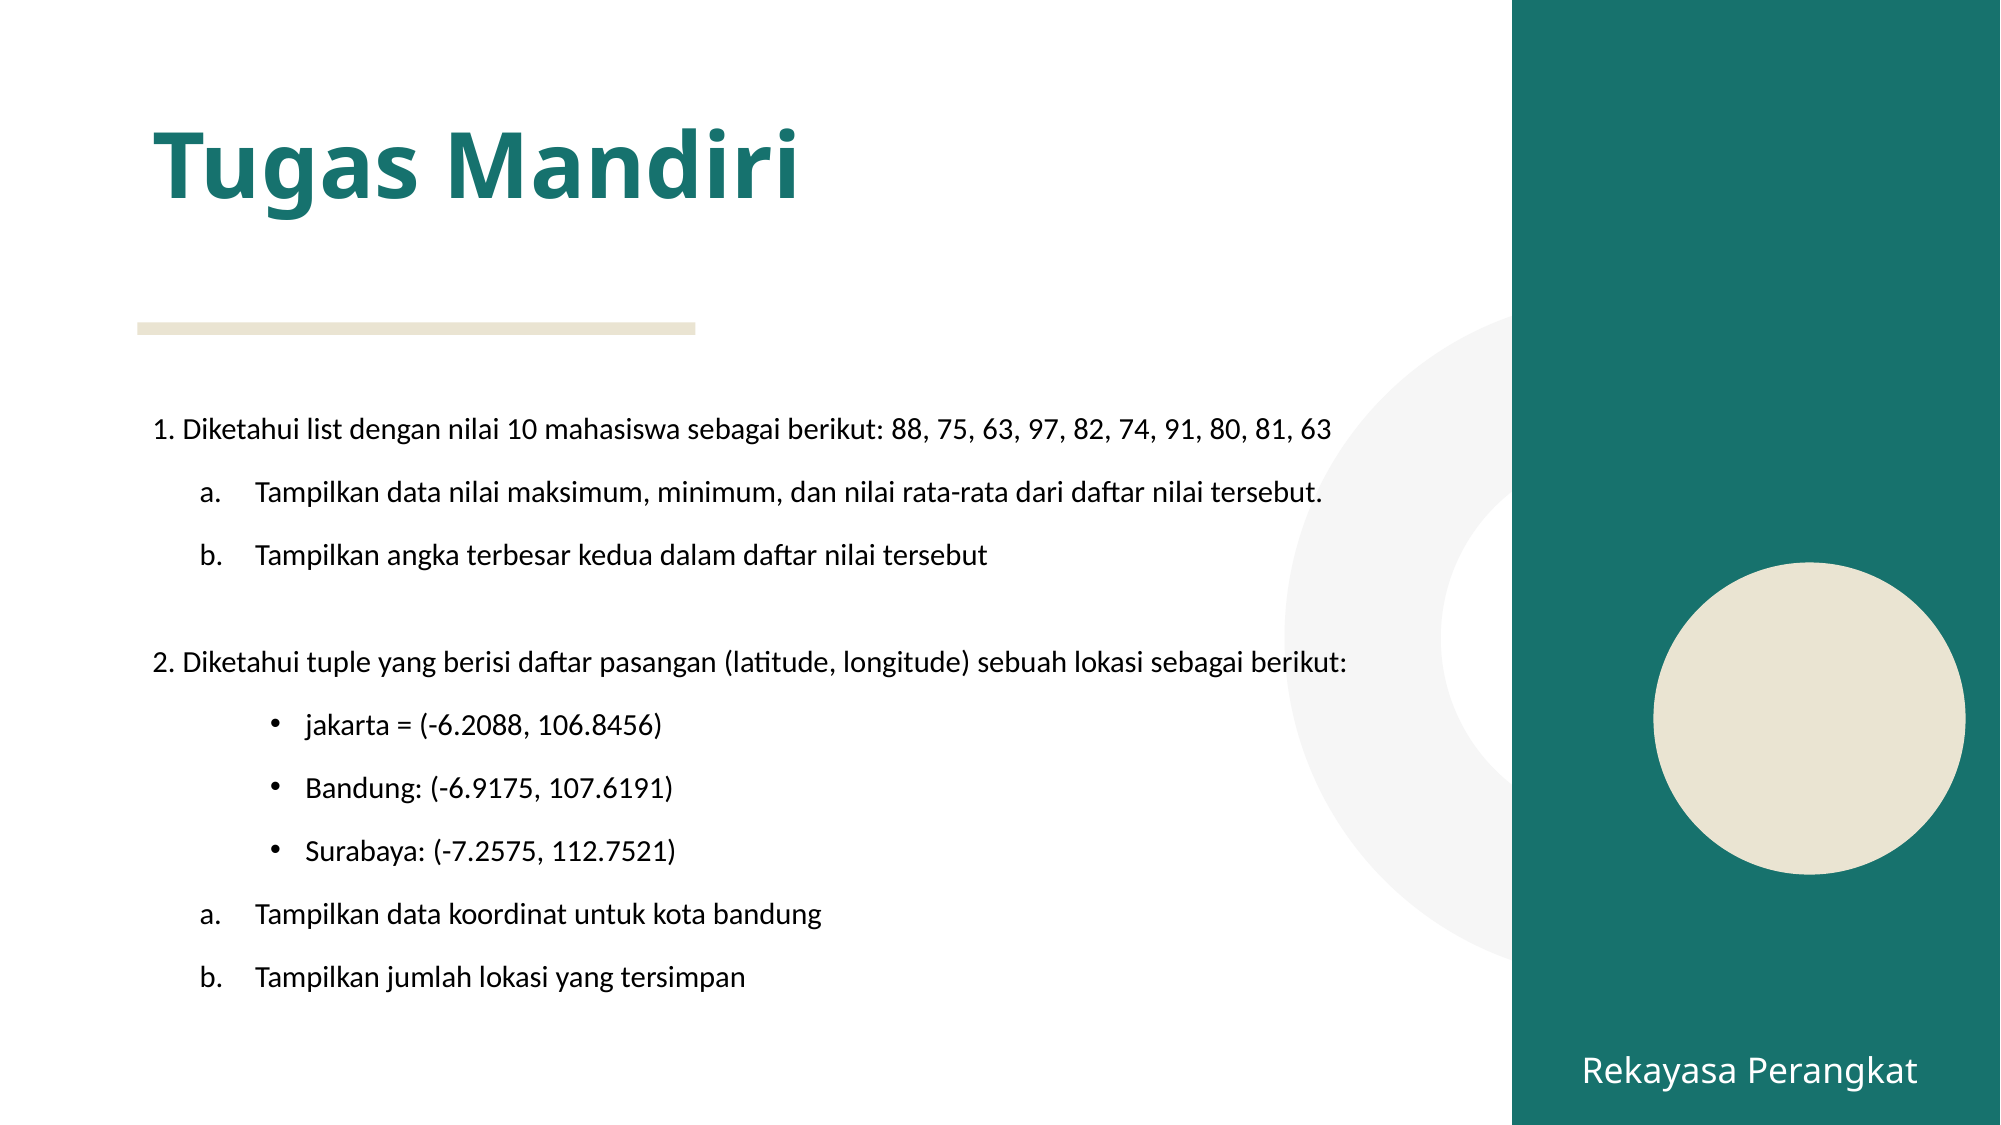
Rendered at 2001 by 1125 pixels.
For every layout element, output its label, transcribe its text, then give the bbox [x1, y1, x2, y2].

title Tugas Mandiri [137, 59, 1863, 278]
list 1. Diketahui list dengan nilai 10 mahasiswa sebagai berikut: 88, 75, 63, 97, 82, 74, 91, 80, 81, 63 Tampilkan data nilai maksimum, minimum, dan nilai rata-rata dari daftar nilai tersebut. Tampilkan angka terbesar kedua dalam daftar nilai tersebut 2. Diketahui tuple yang berisi daftar pasangan (latitude, longitude) sebuah lokasi sebagai berikut: jakarta = (-6.2088, 106.8456) Bandung: (-6.9175, 107.6191) Surabaya: (-7.2575, 112.7521) Tampilkan data koordinat untuk kota bandung Tampilkan jumlah lokasi yang tersimpan [137, 393, 1450, 1014]
